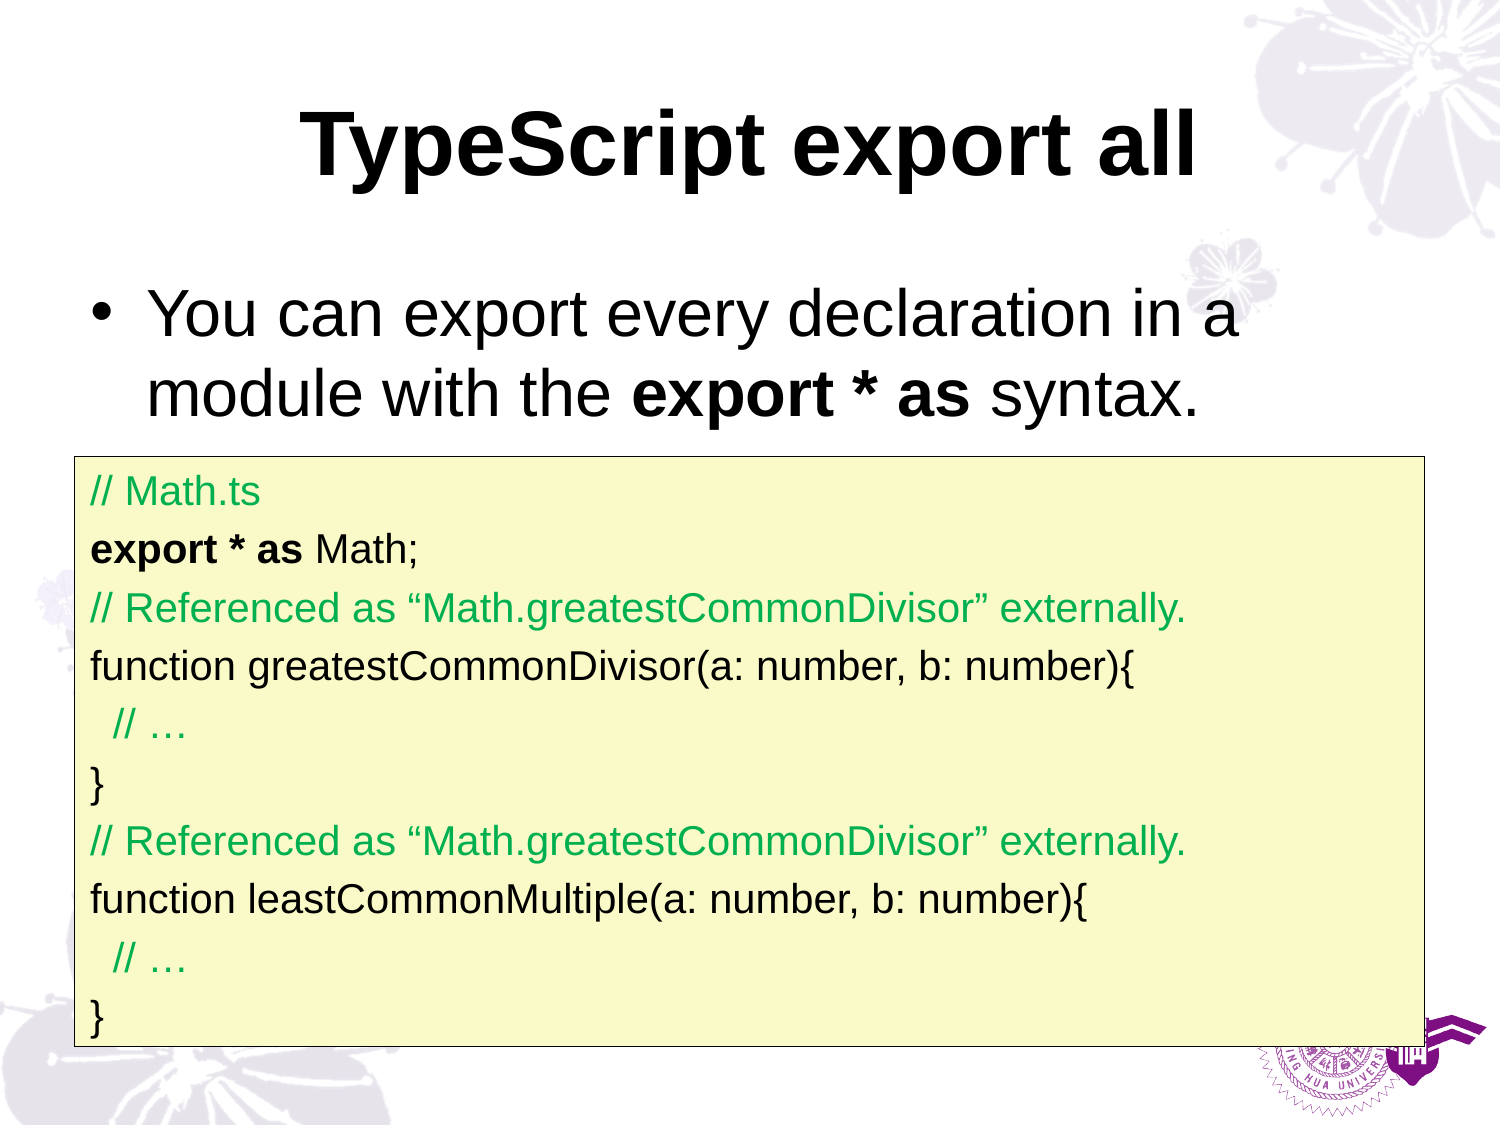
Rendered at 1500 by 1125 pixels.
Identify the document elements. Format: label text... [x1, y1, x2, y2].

text_box // Math.ts export * as Math; // Referenced as “Math.greatestCommonDivisor” externally. function greatestCommonDivisor(a: number, b: number){ // … } // Referenced as “Math.greatestCommonDivisor” externally. function leastCommonMultiple(a: number, b: number){ // … } [74, 456, 1425, 1047]
title TypeScript export all [75, 45, 1425, 233]
list You can export every declaration in a module with the export * as syntax. [75, 262, 1425, 456]
picture [0, 0, 1500, 1125]
